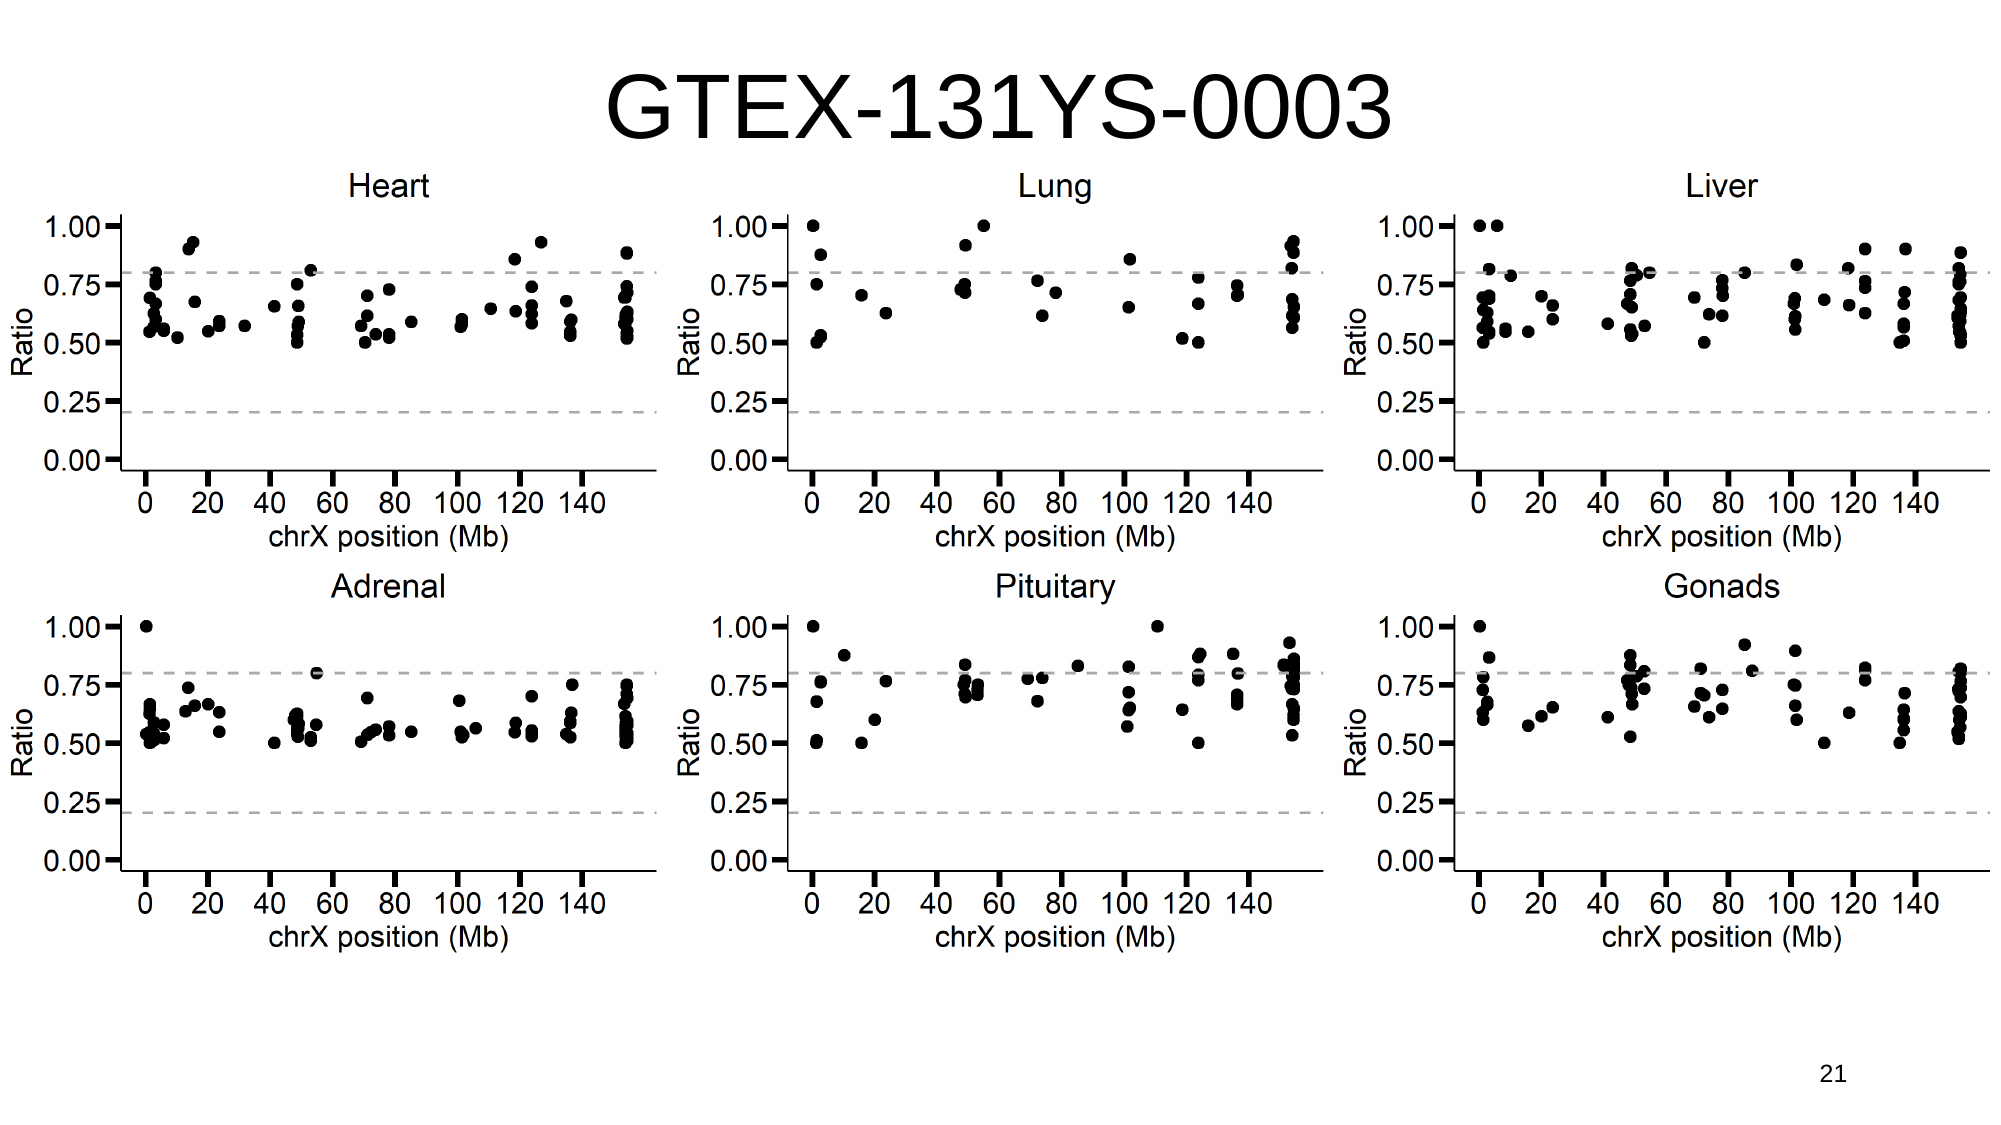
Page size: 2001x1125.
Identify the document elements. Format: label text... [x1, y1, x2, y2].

picture [0, 162, 2000, 963]
slide_number 21 [1412, 1042, 1863, 1103]
title GTEX-131YS-0003 [137, 0, 1863, 162]
